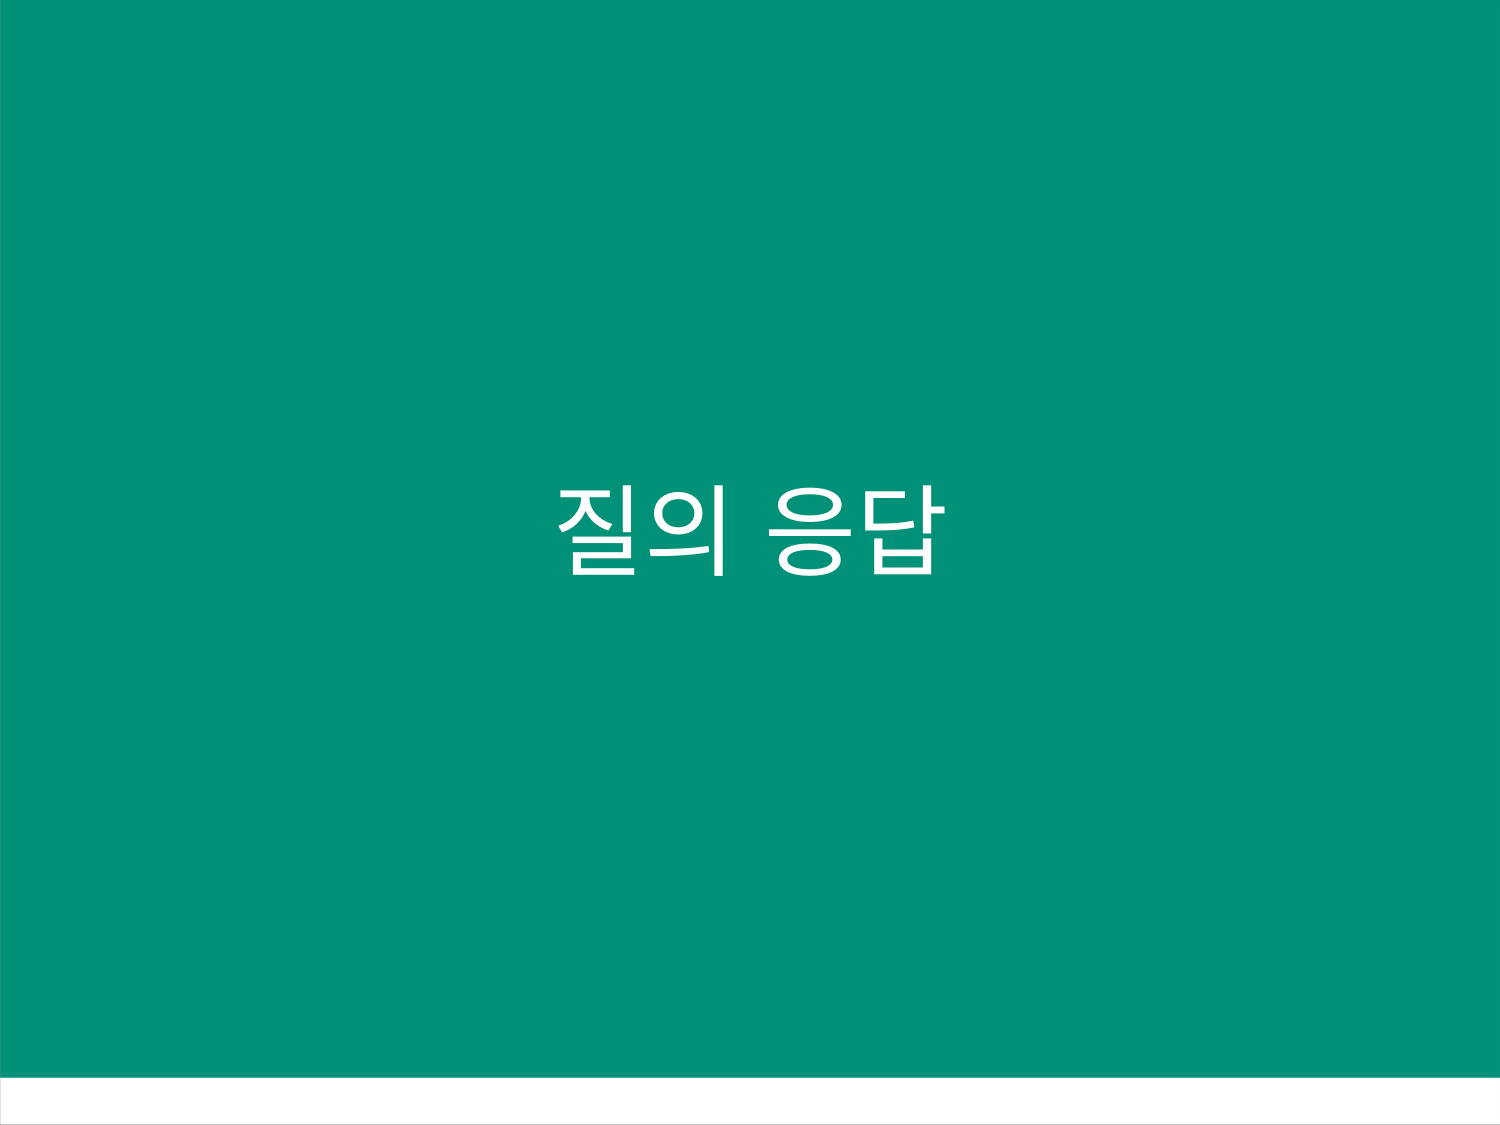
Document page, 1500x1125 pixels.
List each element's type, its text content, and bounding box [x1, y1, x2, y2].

picture [0, 0, 1500, 1125]
text_box 질의 응답 [537, 461, 964, 597]
